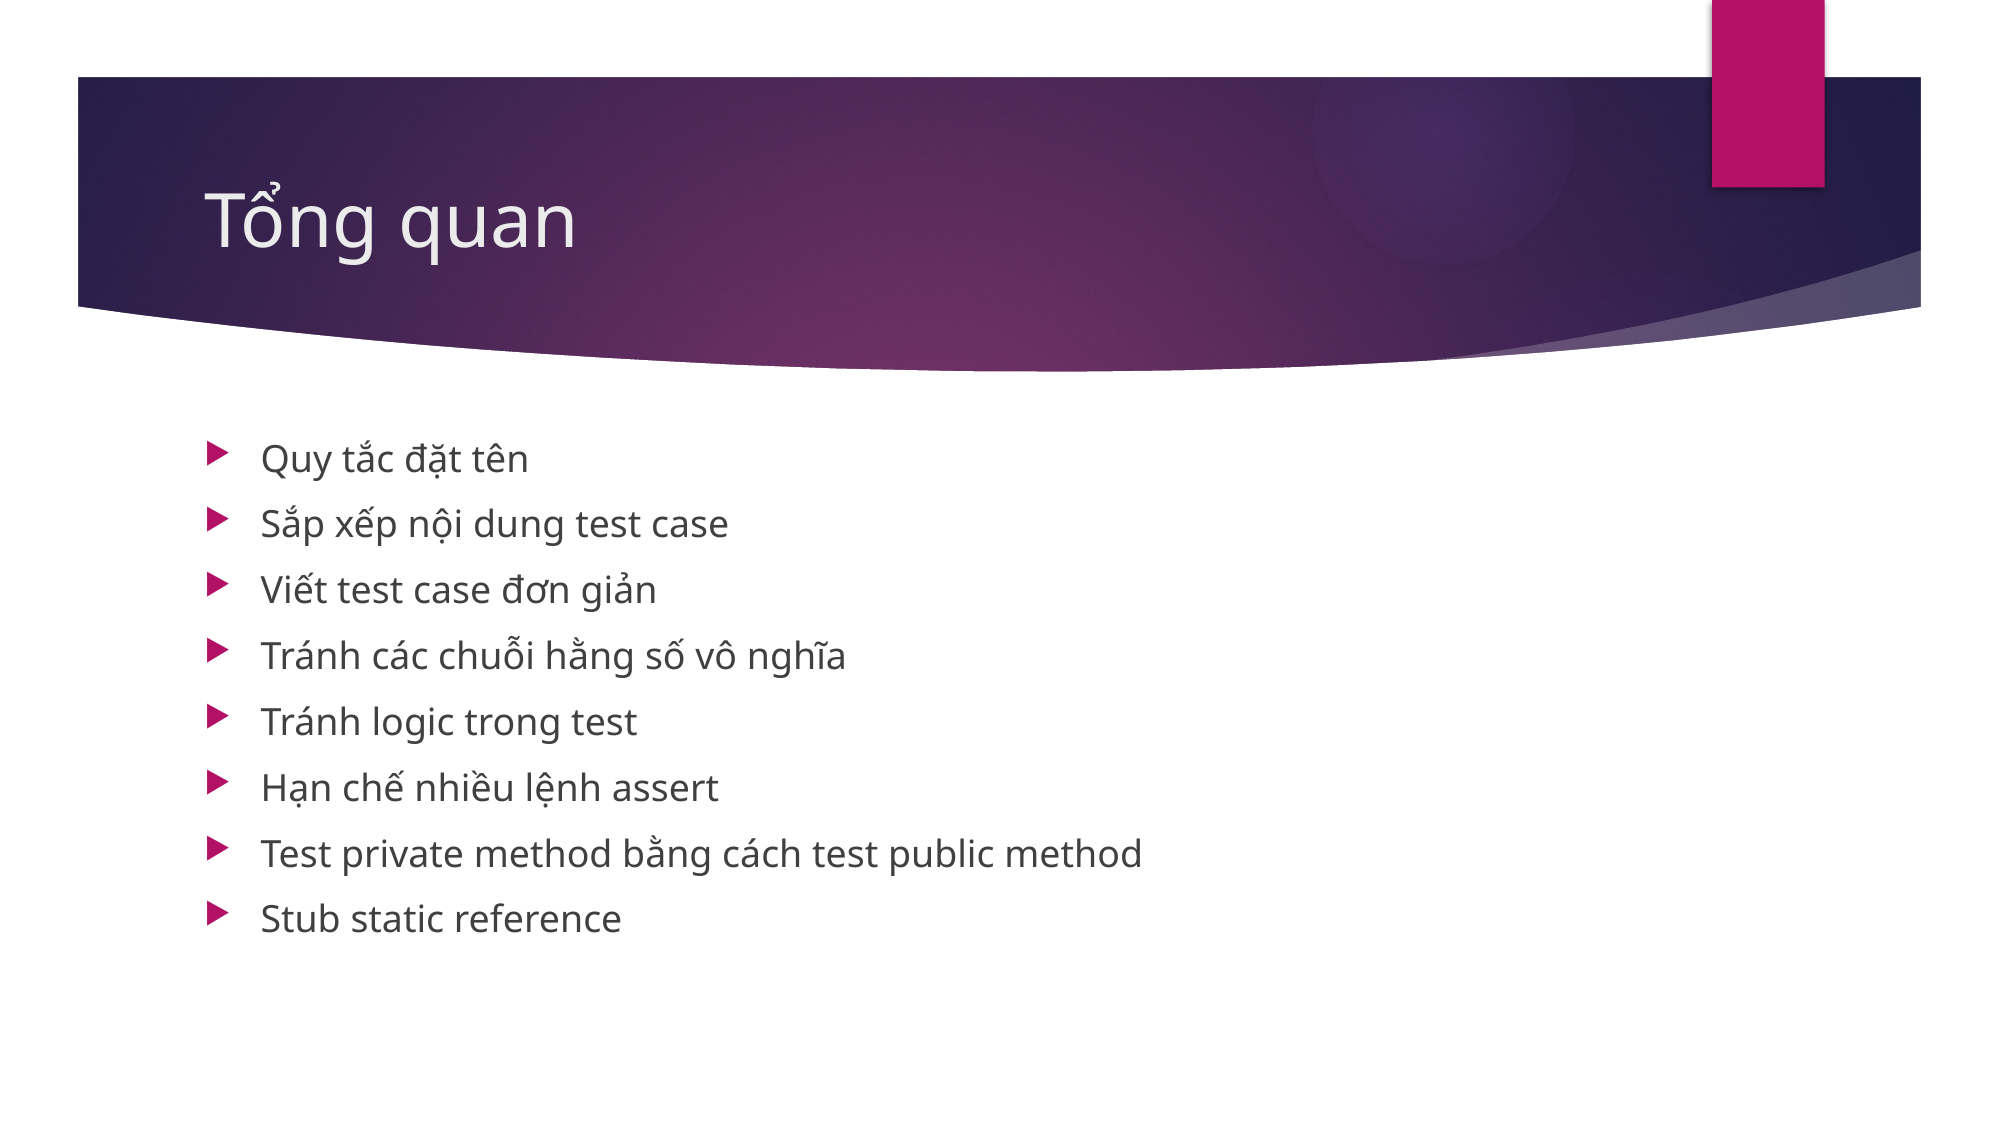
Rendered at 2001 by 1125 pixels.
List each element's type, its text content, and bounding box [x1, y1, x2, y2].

title Tổng quan [189, 159, 1627, 276]
list Quy tắc đặt tên Sắp xếp nội dung test case Viết test case đơn giản Tránh các chuỗi hằng số vô nghĩa Tránh logic trong test Hạn chế nhiều lệnh assert Test private method bằng cách test public method Stub static reference [189, 427, 1638, 988]
